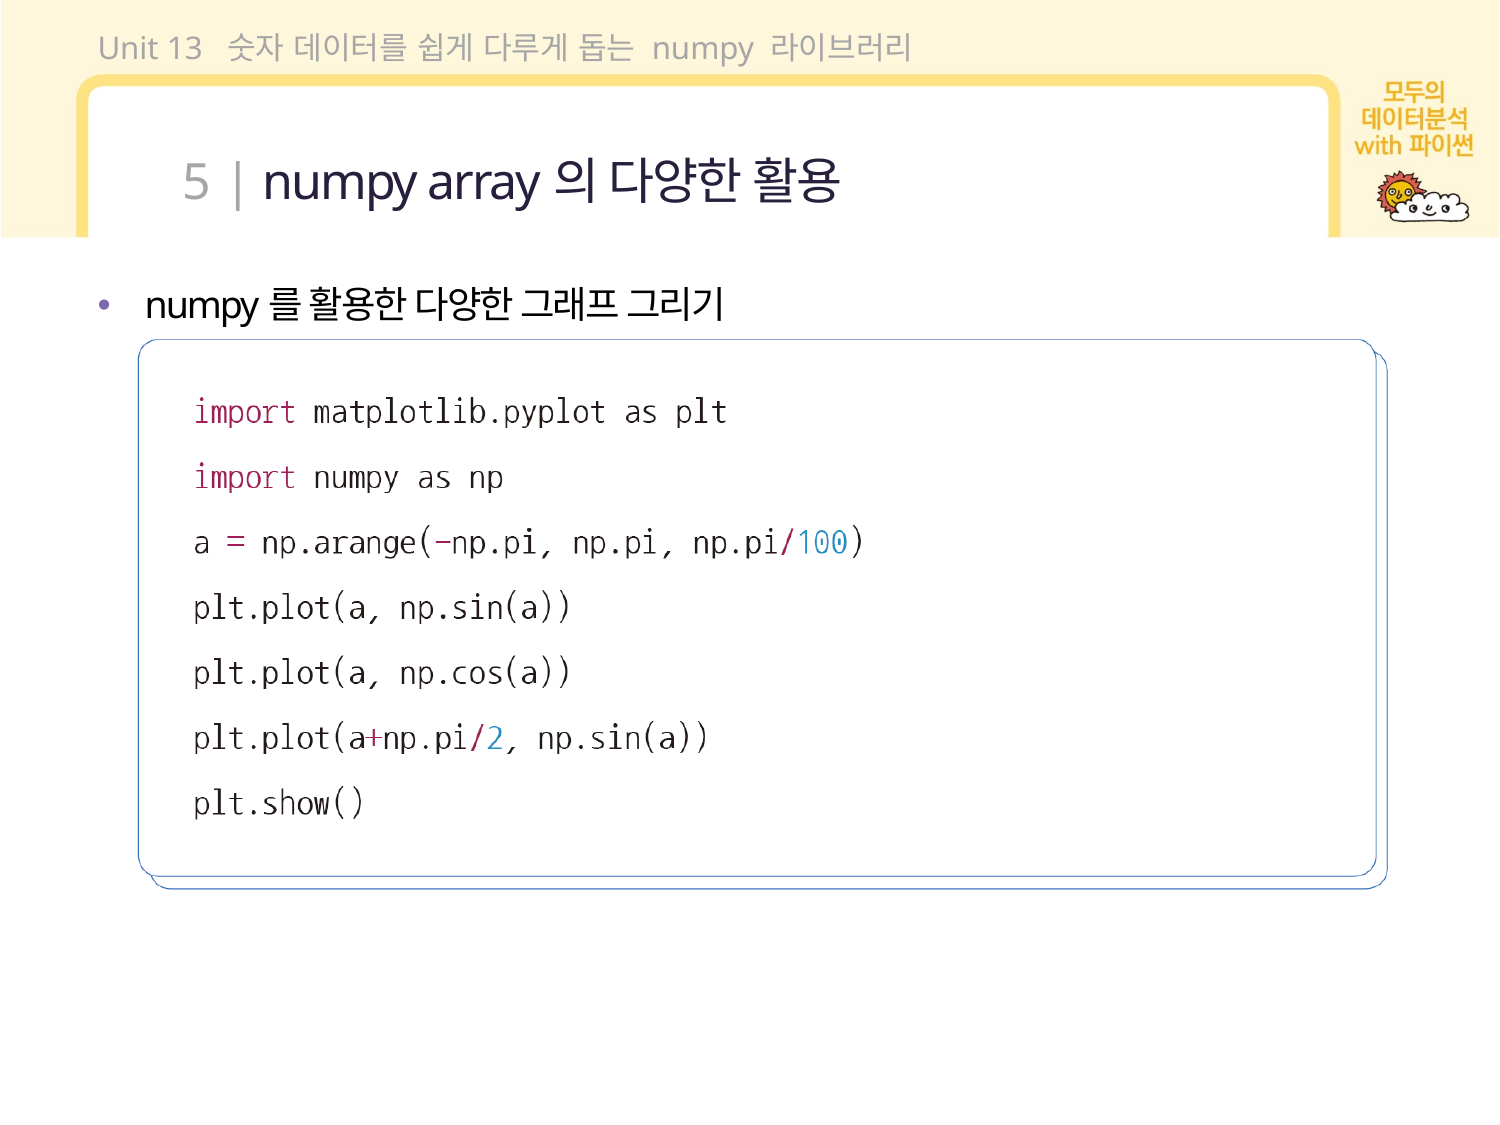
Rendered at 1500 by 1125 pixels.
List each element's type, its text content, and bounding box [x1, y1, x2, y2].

text_box numpy를 활용한 다양한 그래프 그리기 [82, 251, 1402, 494]
text_box Unit 13 숫자 데이터를 쉽게 다루게 돕는 numpy 라이브러리 [82, 0, 1133, 74]
picture [1, 0, 1499, 1125]
text_box 5 | numpy array의 다양한 활용 [168, 102, 1500, 217]
